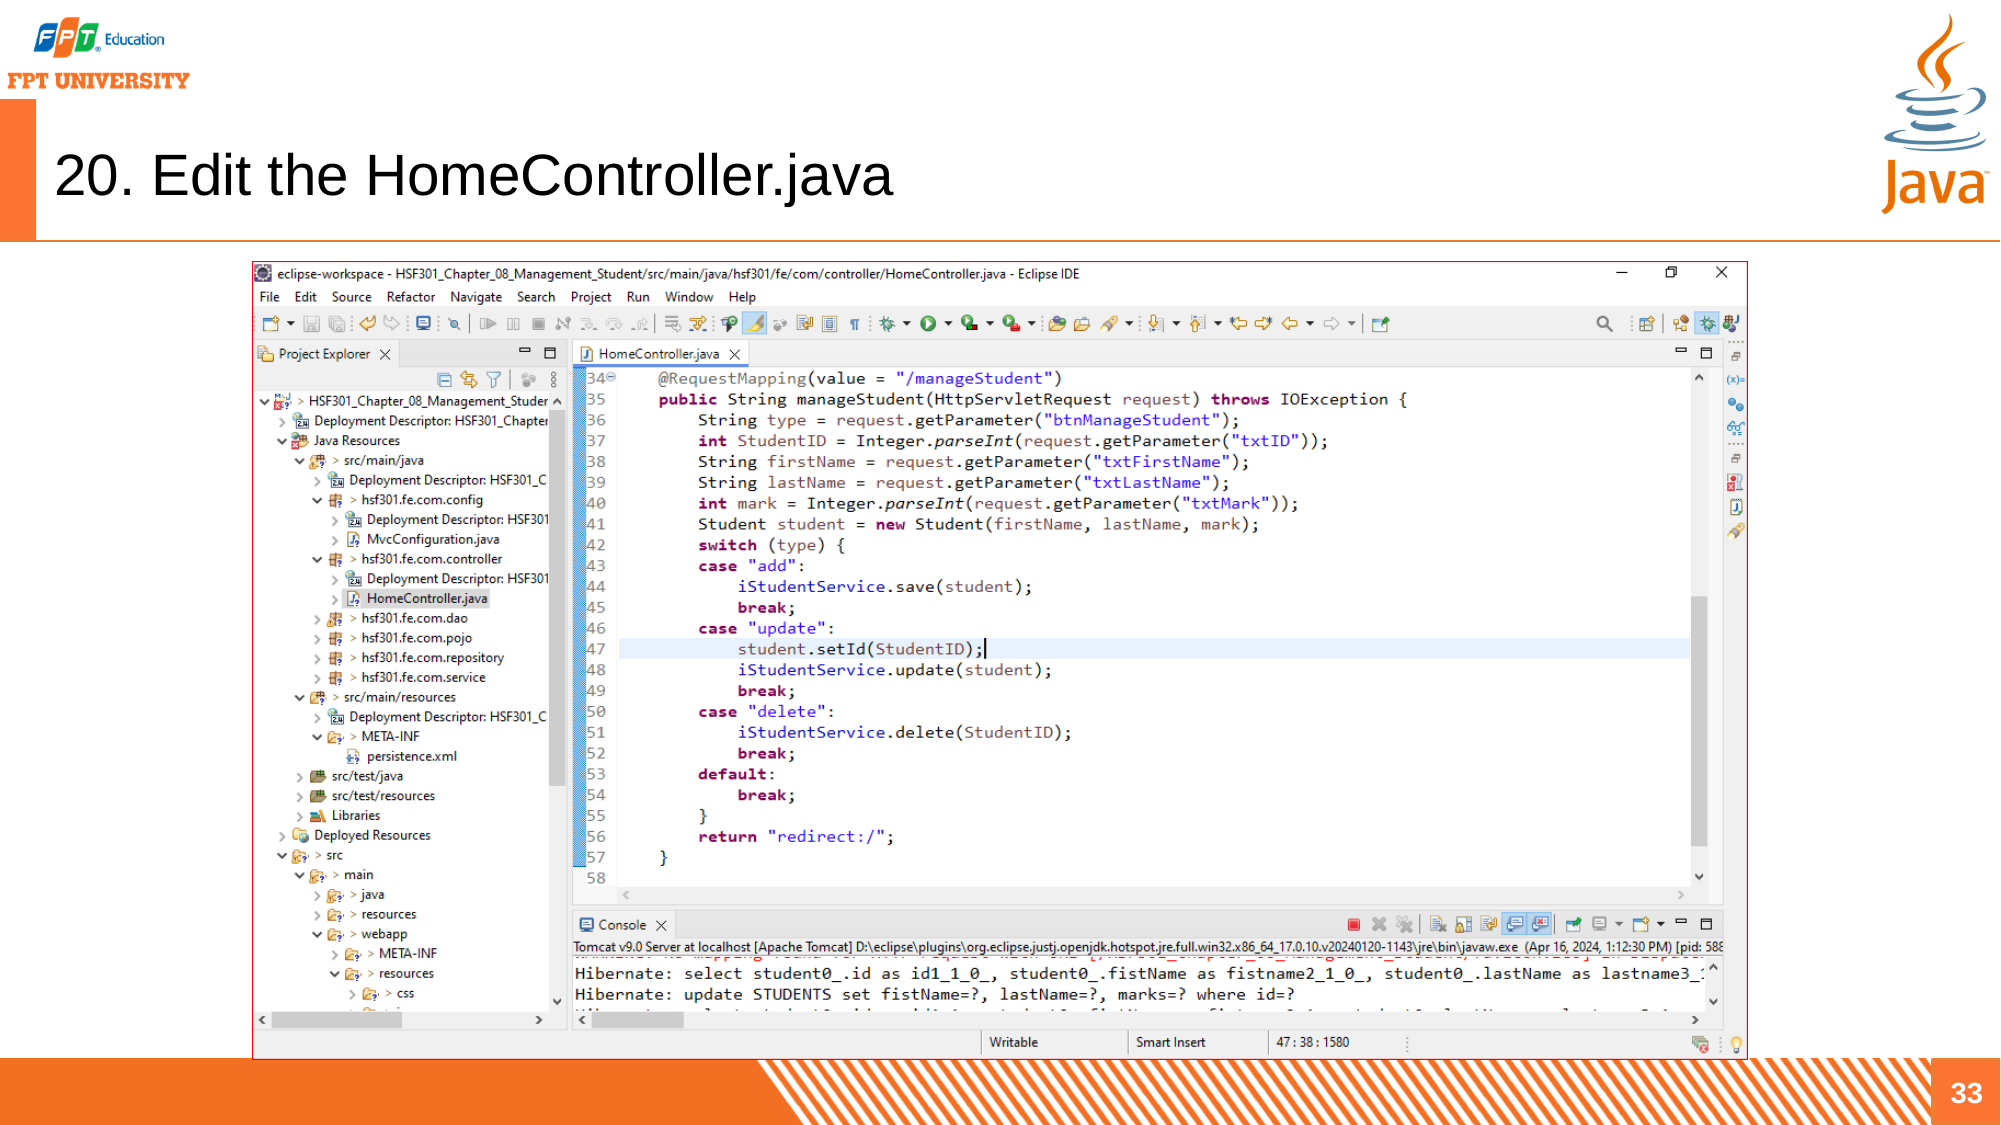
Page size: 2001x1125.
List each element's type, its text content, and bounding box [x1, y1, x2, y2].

picture [0, 2, 197, 99]
slide_number 33 [1933, 1059, 2000, 1124]
picture [1868, 4, 2000, 226]
picture [0, 261, 1934, 1125]
title 20. Edit the HomeController.java [39, 123, 1872, 230]
